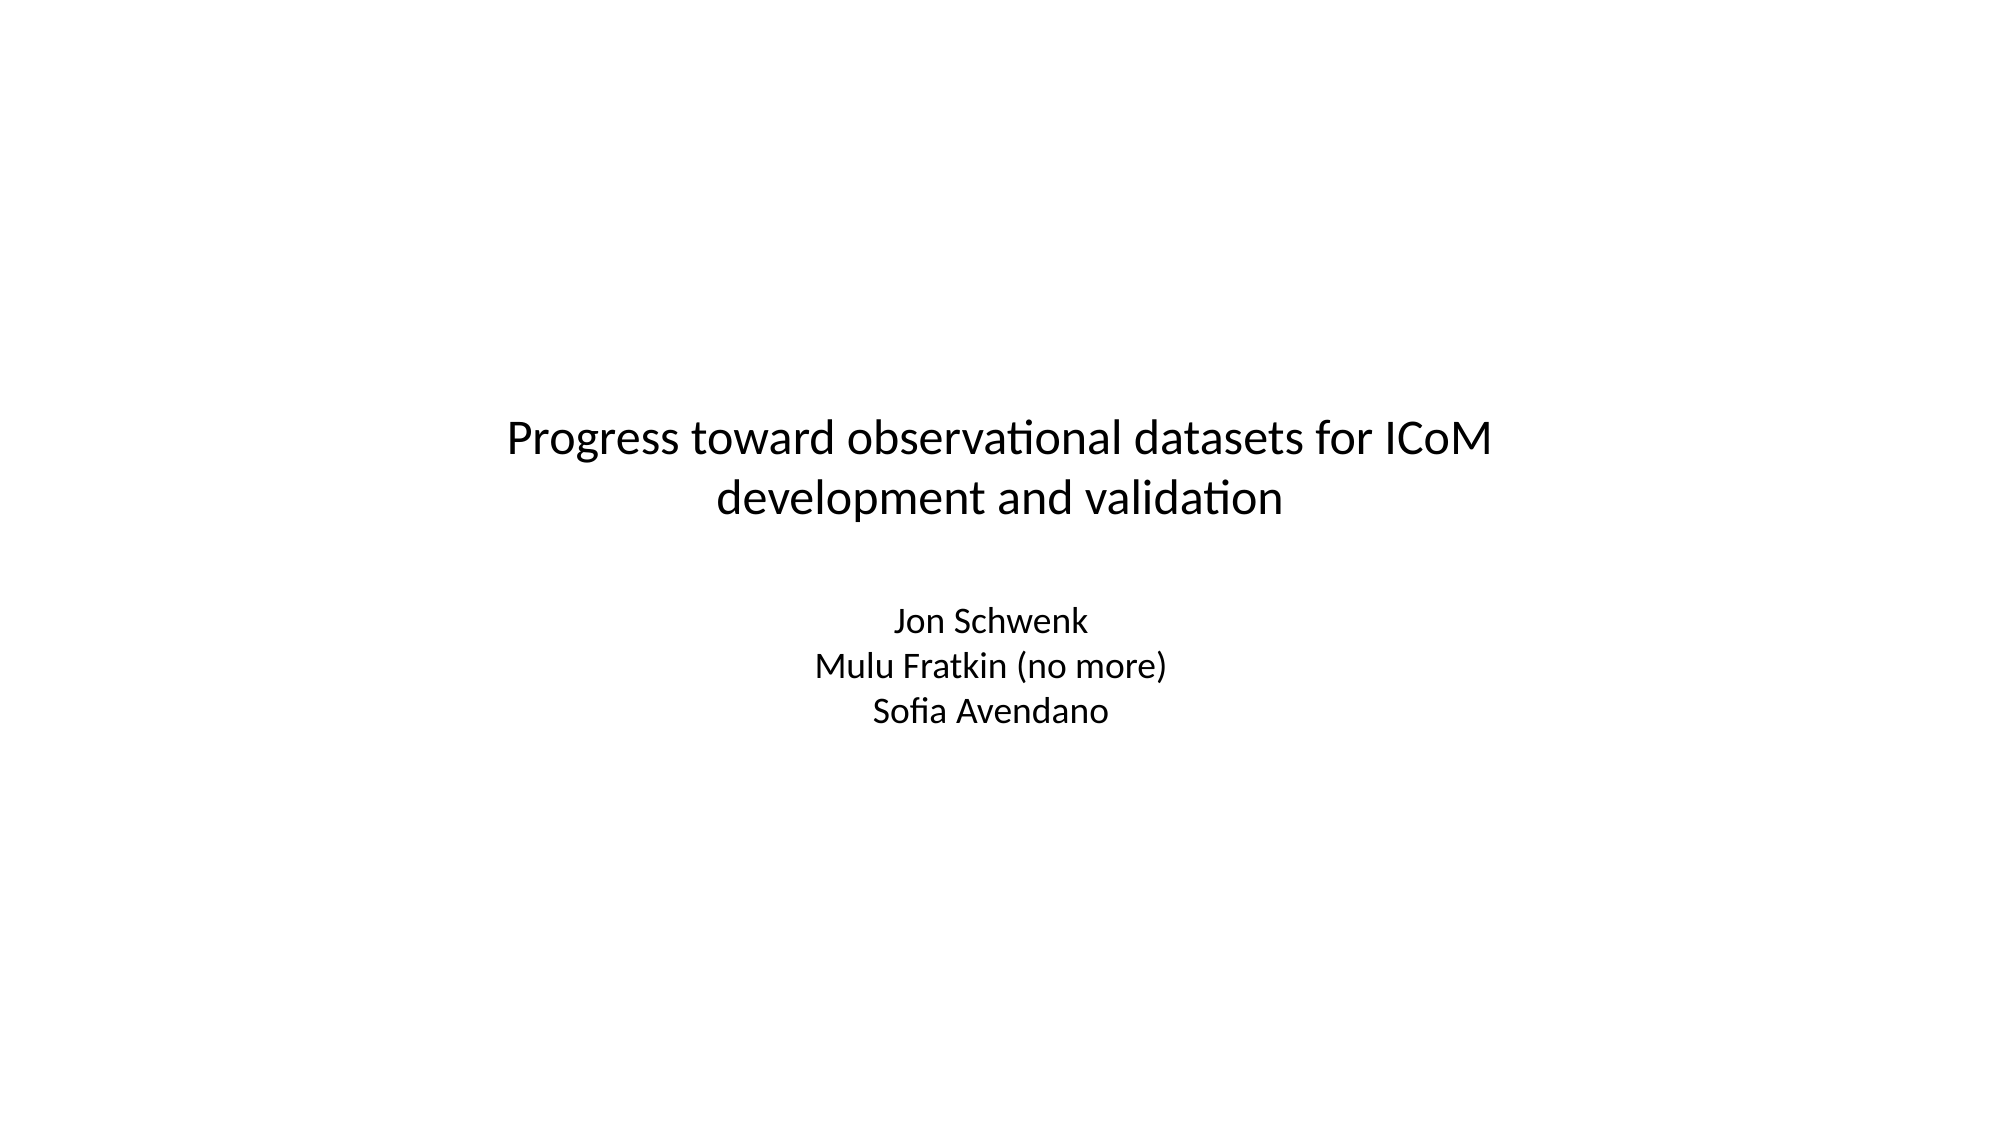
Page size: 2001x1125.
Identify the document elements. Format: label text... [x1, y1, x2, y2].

text_box Jon Schwenk Mulu Fratkin (no more) Sofia Avendano [799, 588, 1183, 738]
text_box Progress toward observational datasets for ICoM development and validation [0, 397, 2000, 532]
